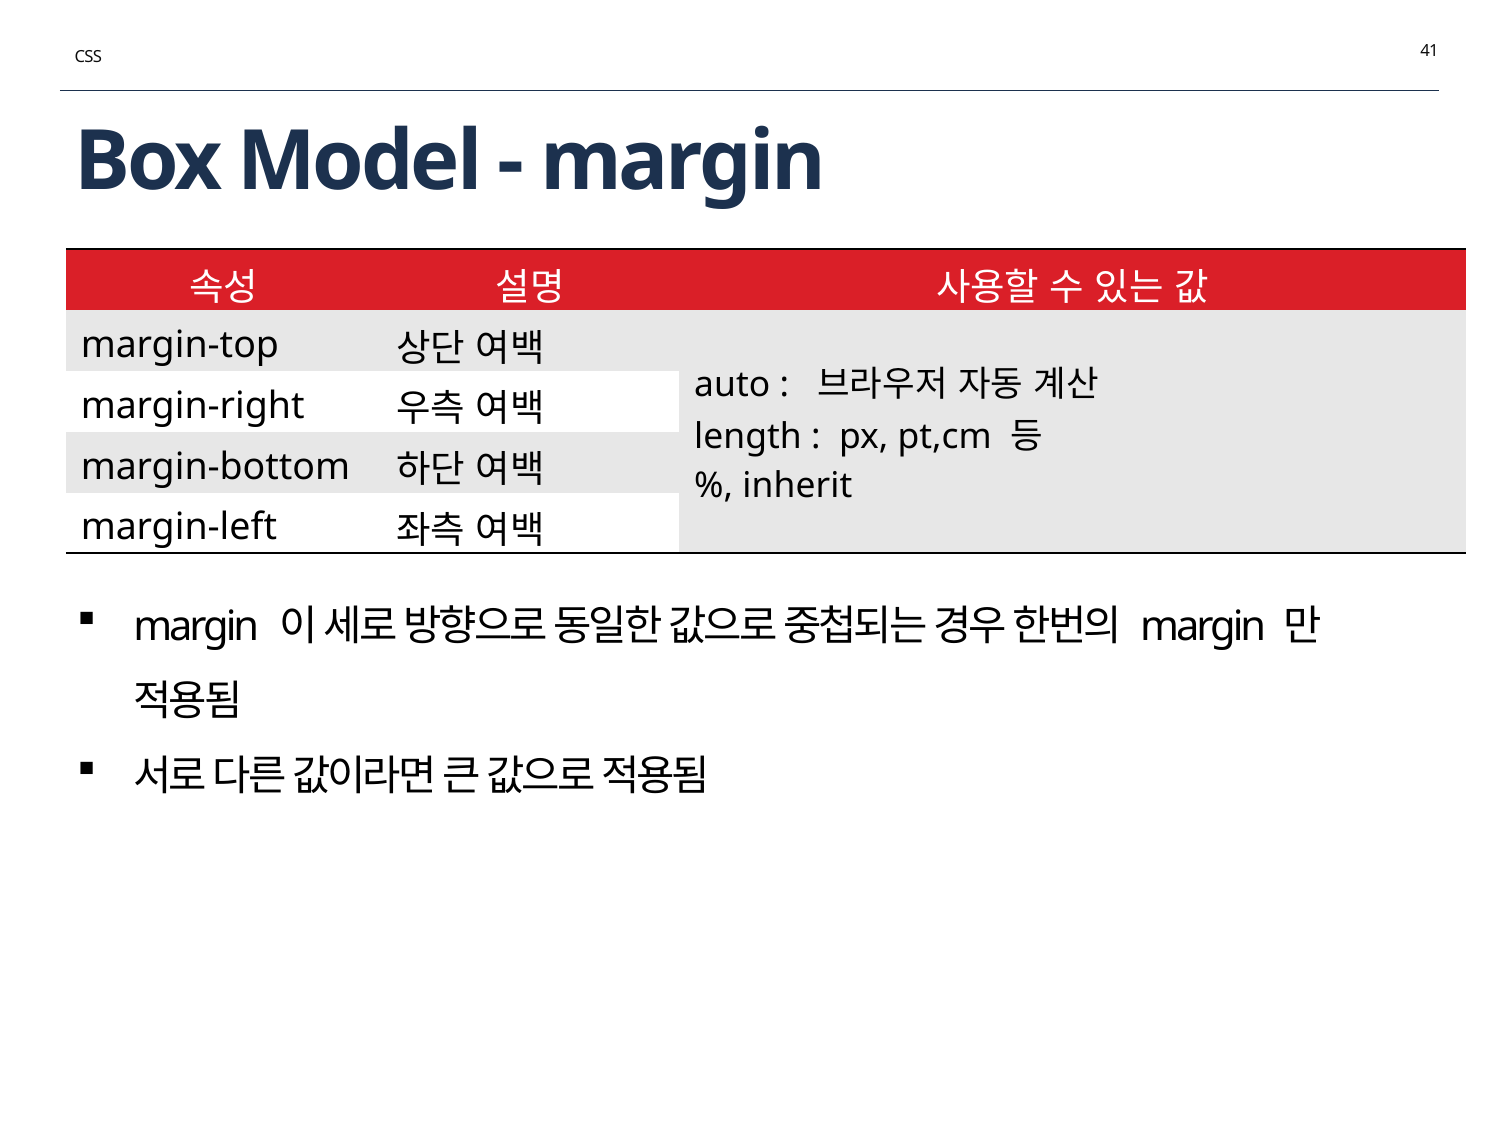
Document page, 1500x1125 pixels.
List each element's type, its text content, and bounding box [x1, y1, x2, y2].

text_box margin 이 세로 방향으로 동일한 값으로 중첩되는 경우 한번의 margin 만 적용됨 서로 다른 값이라면 큰 값으로 적용됨 [56, 566, 1436, 750]
table_cell margin-right [66, 371, 381, 432]
table_cell 상단 여백 [381, 310, 679, 371]
table_cell auto : 브라우저 자동 계산 length : px, pt,cm 등 %, inherit [679, 310, 1466, 552]
table_cell 하단 여백 [381, 432, 679, 493]
table_header 속성 [66, 250, 381, 310]
text_box CSS [59, 38, 320, 74]
table_cell 좌측 여백 [381, 493, 679, 552]
table_cell 우측 여백 [381, 371, 679, 432]
text_box 41 [1193, 32, 1454, 70]
title Box Model - margin [59, 108, 1432, 204]
table_cell margin-top [66, 310, 381, 371]
table_cell margin-bottom [66, 432, 381, 493]
table_cell margin-left [66, 493, 381, 552]
table_header 사용할 수 있는 값 [679, 250, 1466, 310]
table_header 설명 [381, 250, 679, 310]
